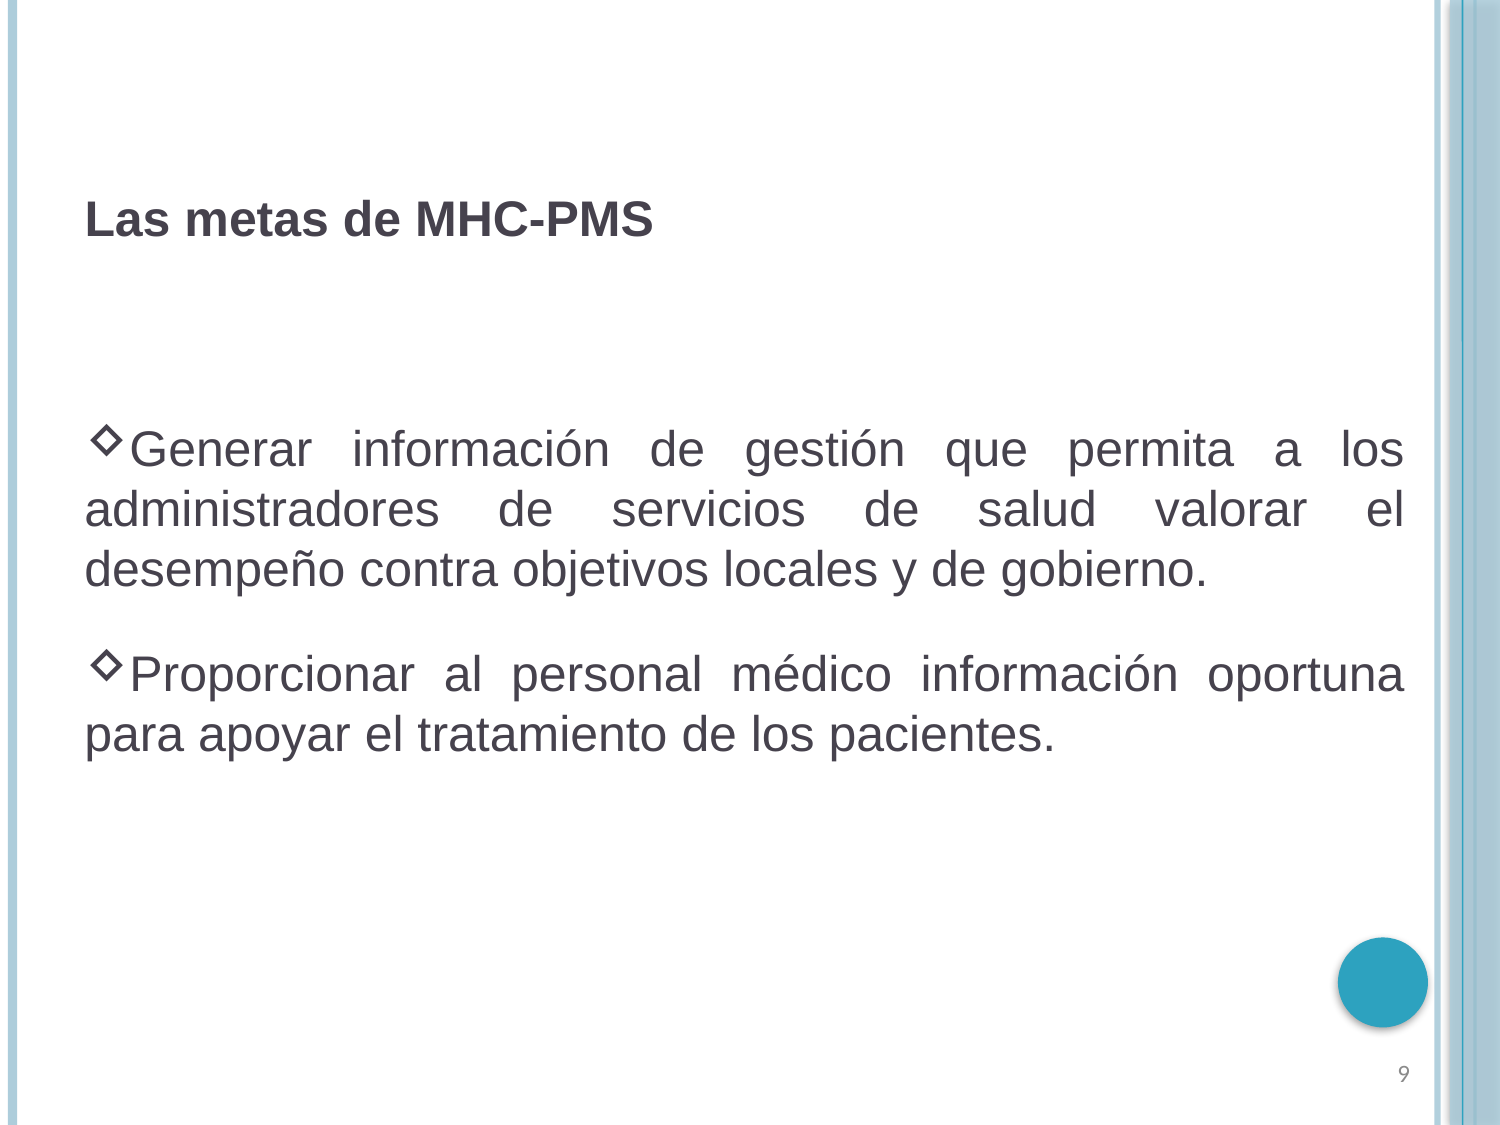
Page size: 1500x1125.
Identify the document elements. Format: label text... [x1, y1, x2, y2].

text_box Generar información de gestión que permita a los administradores de servicios de salud valorar el desempeño contra objetivos locales y de gobierno. Proporcionar al personal médico información oportuna para apoyar el tratamiento de los pacientes. [69, 408, 1420, 851]
text_box Las metas de MHC-PMS [69, 123, 1266, 311]
text_box 9 [1074, 1042, 1425, 1103]
